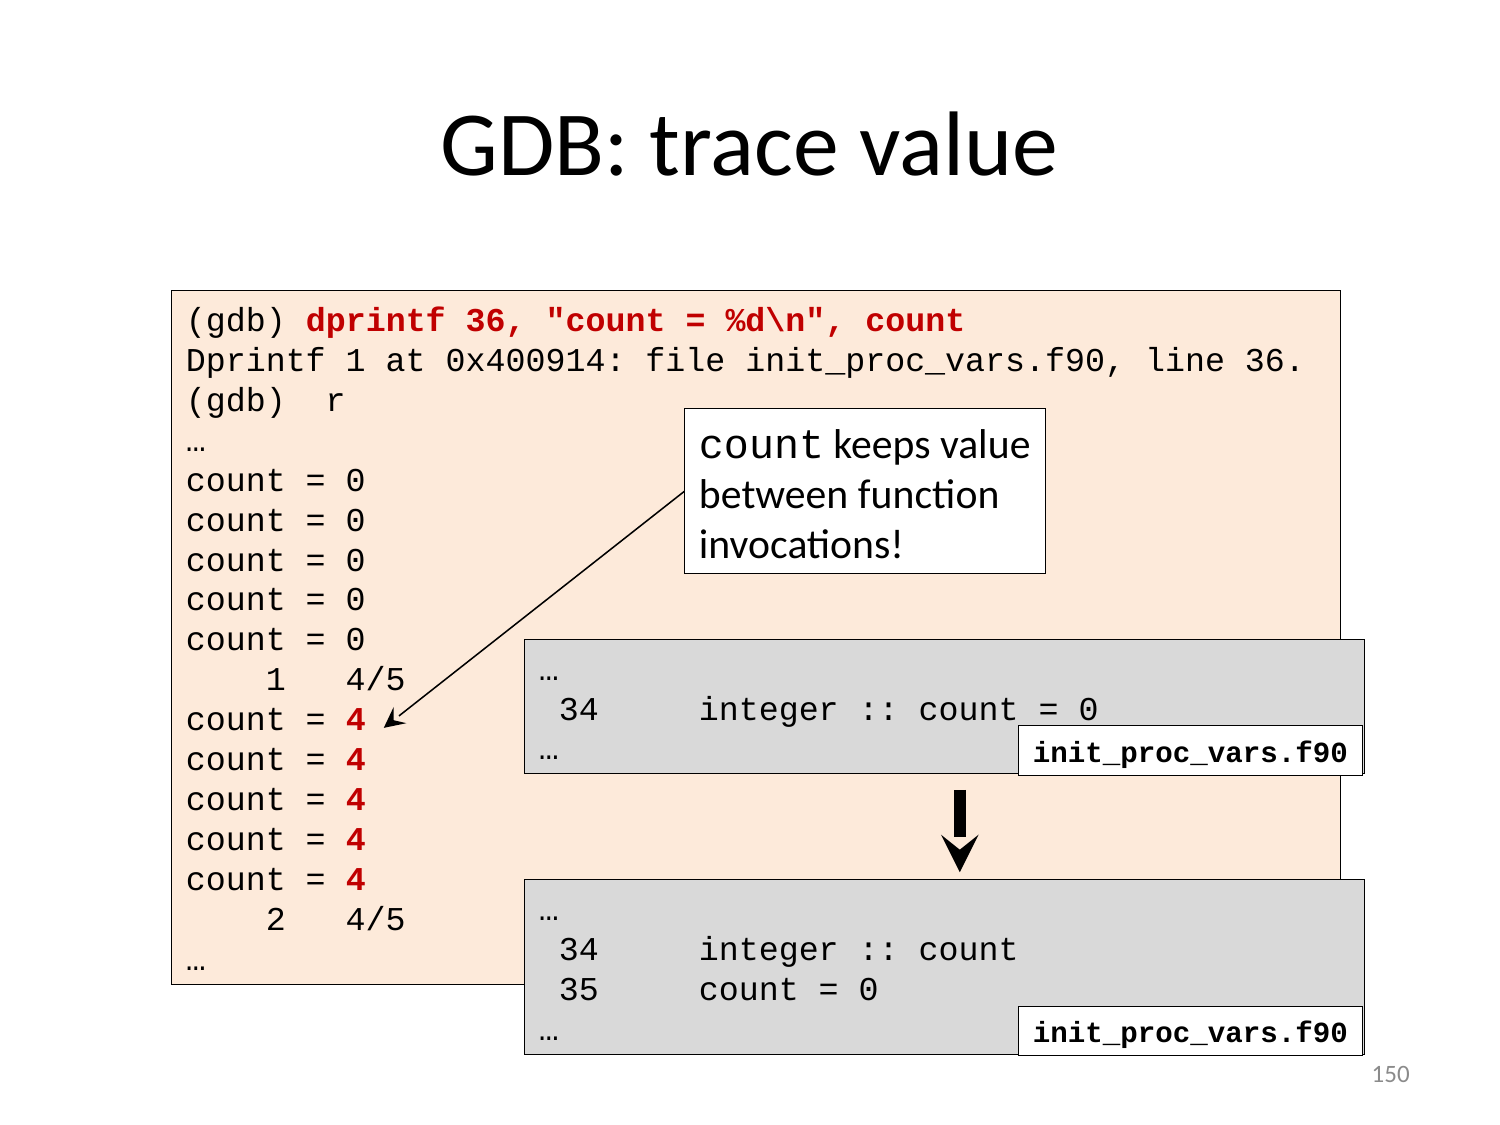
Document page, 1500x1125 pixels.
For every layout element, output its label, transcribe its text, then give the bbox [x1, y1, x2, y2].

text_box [383, 408, 1048, 729]
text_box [523, 789, 1365, 1057]
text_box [523, 639, 1365, 777]
title GDB: trace value [75, 45, 1425, 233]
slide_number 150 [1074, 1042, 1425, 1103]
text_box (gdb) dprintf 36, "count = %d\n", count Dprintf 1 at 0x400914: file init_proc_vars.f90, line 36. (gdb) r … count = 0 count = 0 count = 0 count = 0 count = 0 1 4/5 count = 4 count = 4 count = 4 count = 4 count = 4 2 4/5 … [171, 290, 1341, 985]
